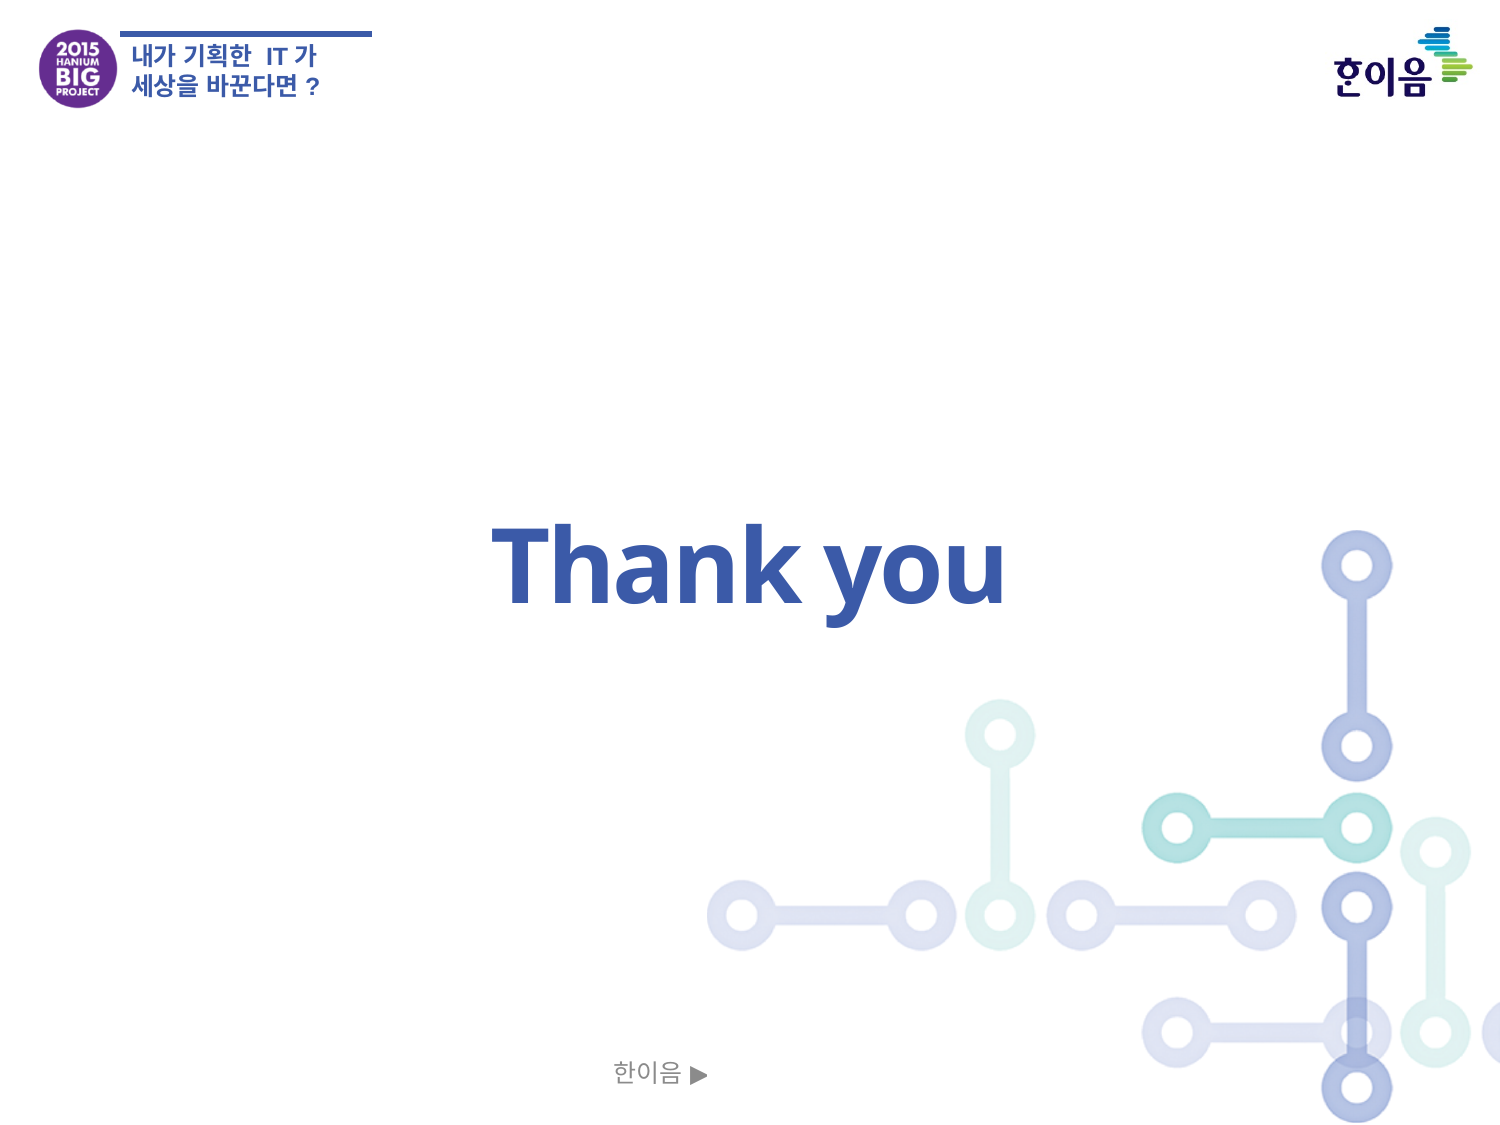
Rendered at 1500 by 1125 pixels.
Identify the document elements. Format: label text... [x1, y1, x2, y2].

picture [706, 528, 1500, 1123]
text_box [123, 32, 373, 109]
picture [1325, 18, 1480, 100]
text_box Thank you [475, 491, 1025, 632]
picture [35, 28, 120, 109]
footer 한이음 ▶ 프로그램 설계서 [512, 1042, 701, 1103]
